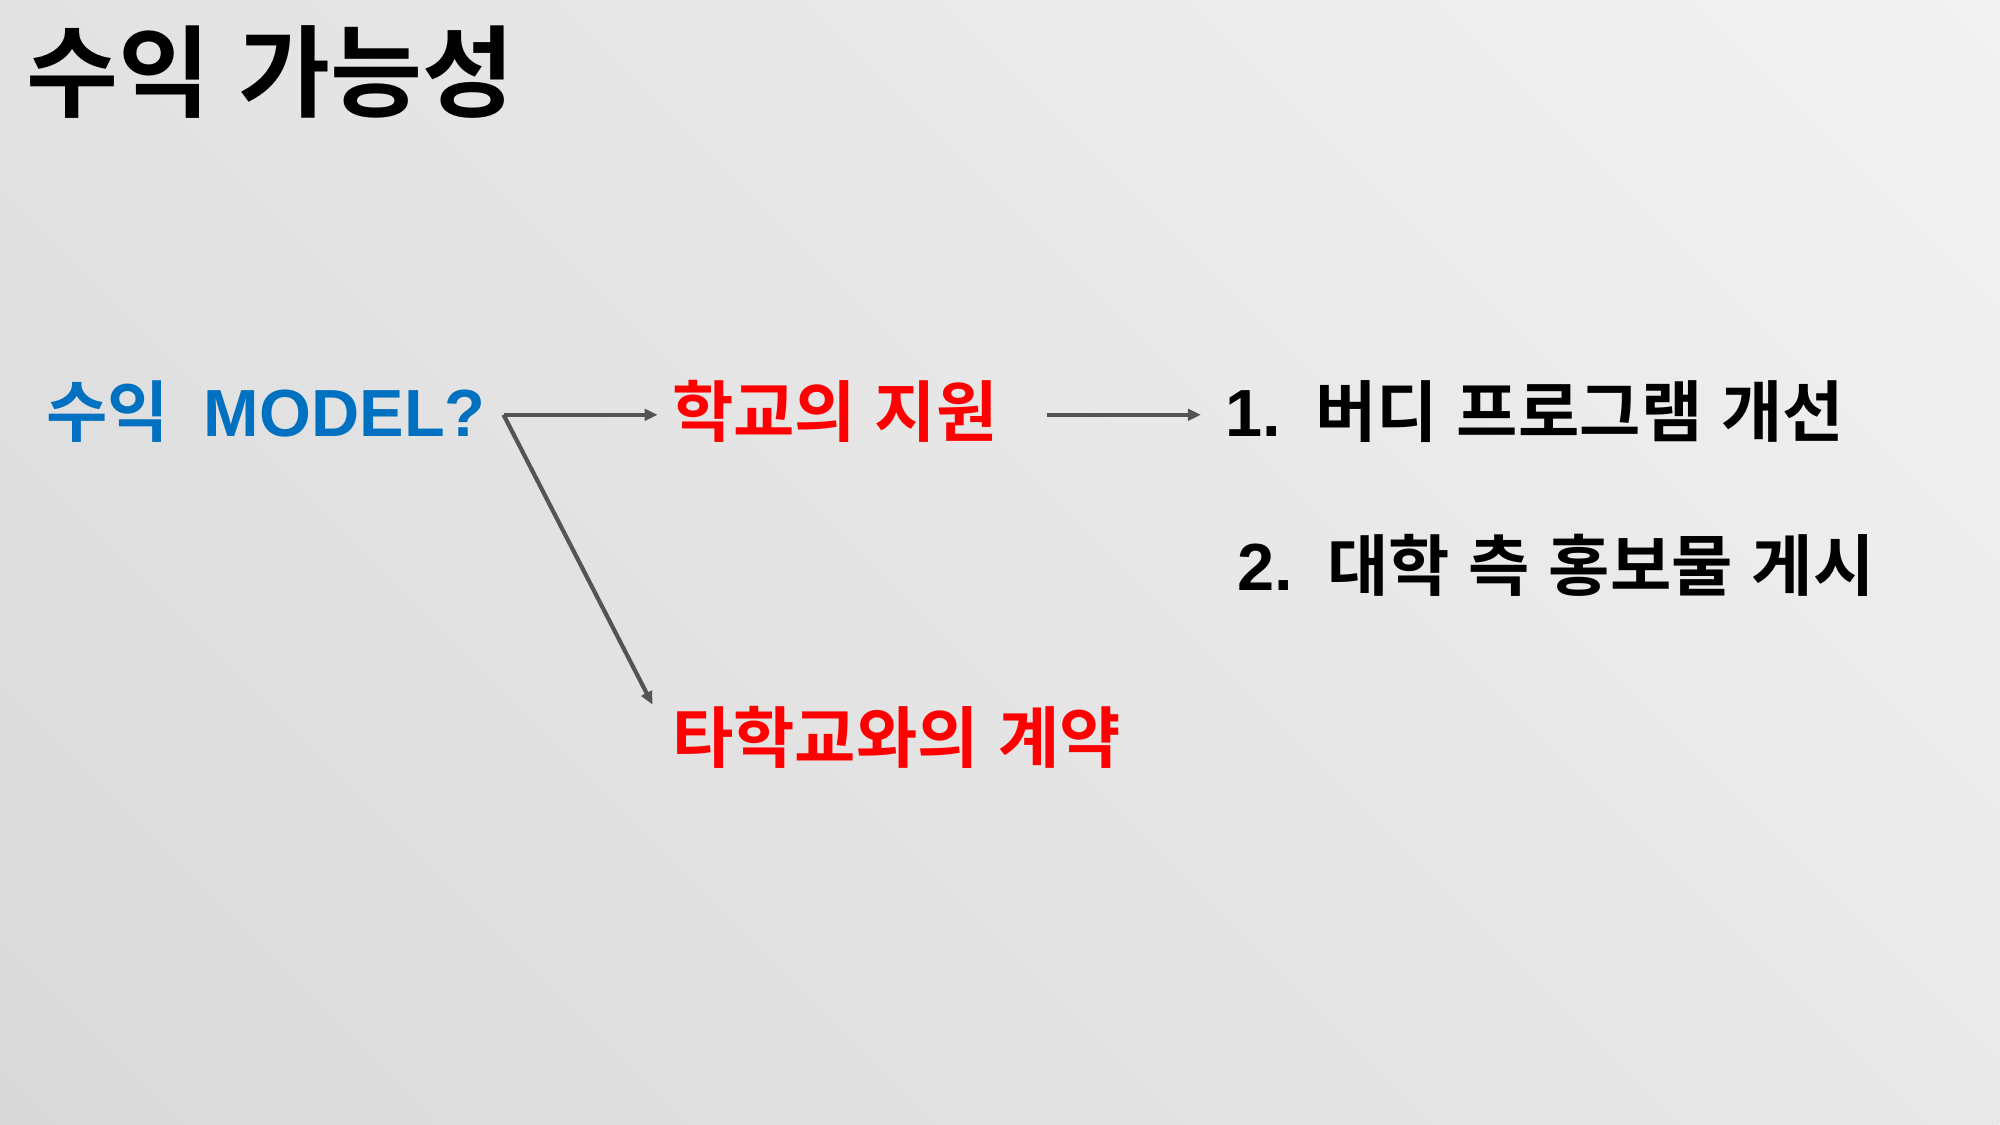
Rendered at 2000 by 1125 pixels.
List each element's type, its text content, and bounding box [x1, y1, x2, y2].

text_box 타학교와의 계약 [657, 676, 1331, 806]
text_box 학교의 지원 [657, 349, 1047, 480]
text_box 2. 대학 측 홍보물 게시 [1222, 503, 1933, 634]
text_box 수익 mODEL? [31, 349, 504, 480]
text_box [503, 414, 653, 705]
text_box 1. 버디 프로그램 개선 [1210, 349, 1957, 480]
list 수익 가능성 [0, 0, 653, 154]
